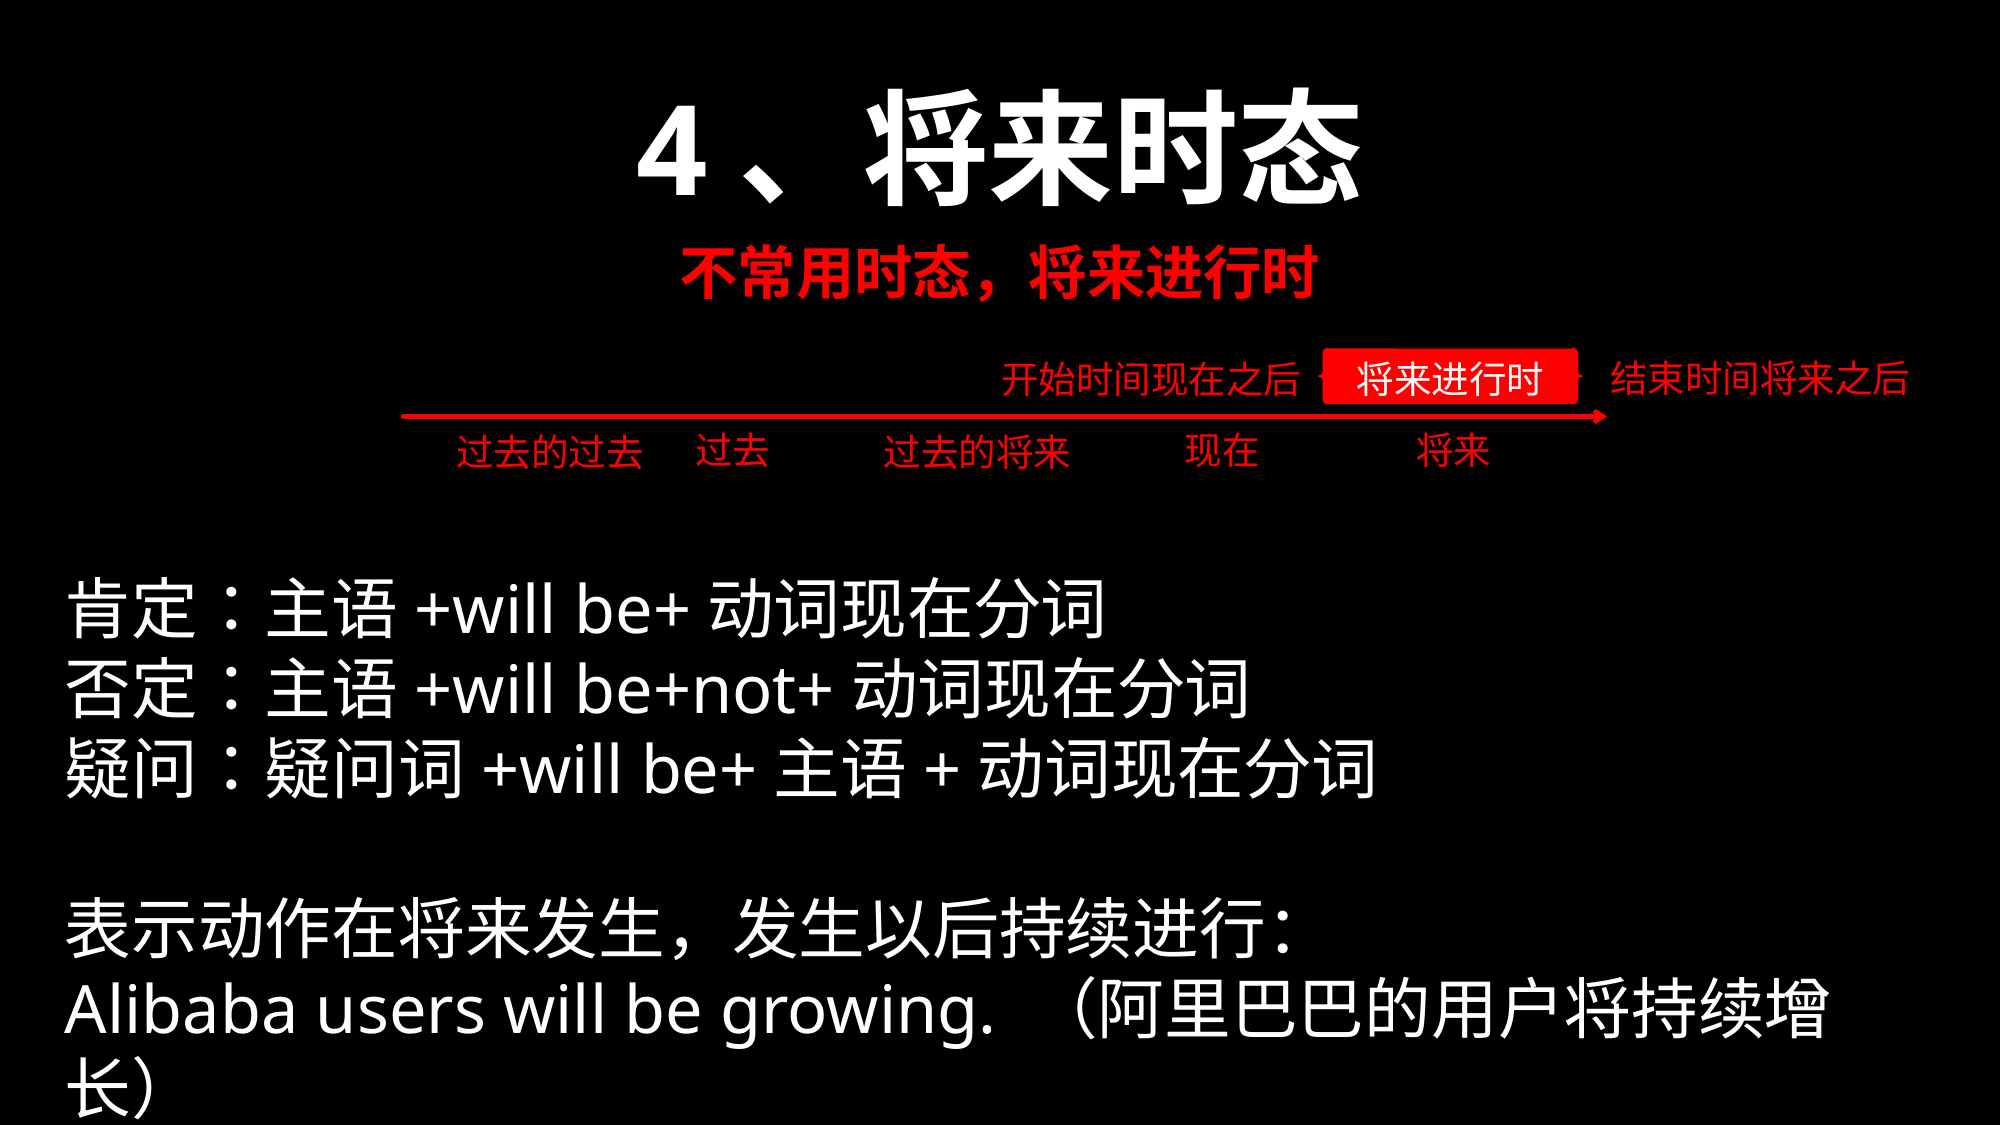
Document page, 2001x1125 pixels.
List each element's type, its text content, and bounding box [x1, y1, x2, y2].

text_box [402, 348, 1608, 483]
text_box 结束时间将来之后 [1595, 347, 1926, 408]
text_box 不常用时态，将来进行时 [77, 229, 1922, 315]
text_box 肯定：主语+will be+动词现在分词 否定：主语+will be+not+动词现在分词 疑问：疑问词+will be+主语+动词现在分词 表示动作在将来发生，发生以后持续进行： Alibaba users will be growing. （阿里巴巴的用户将持续增长） [50, 559, 1973, 1125]
text_box 4、将来时态 [622, 62, 1379, 228]
